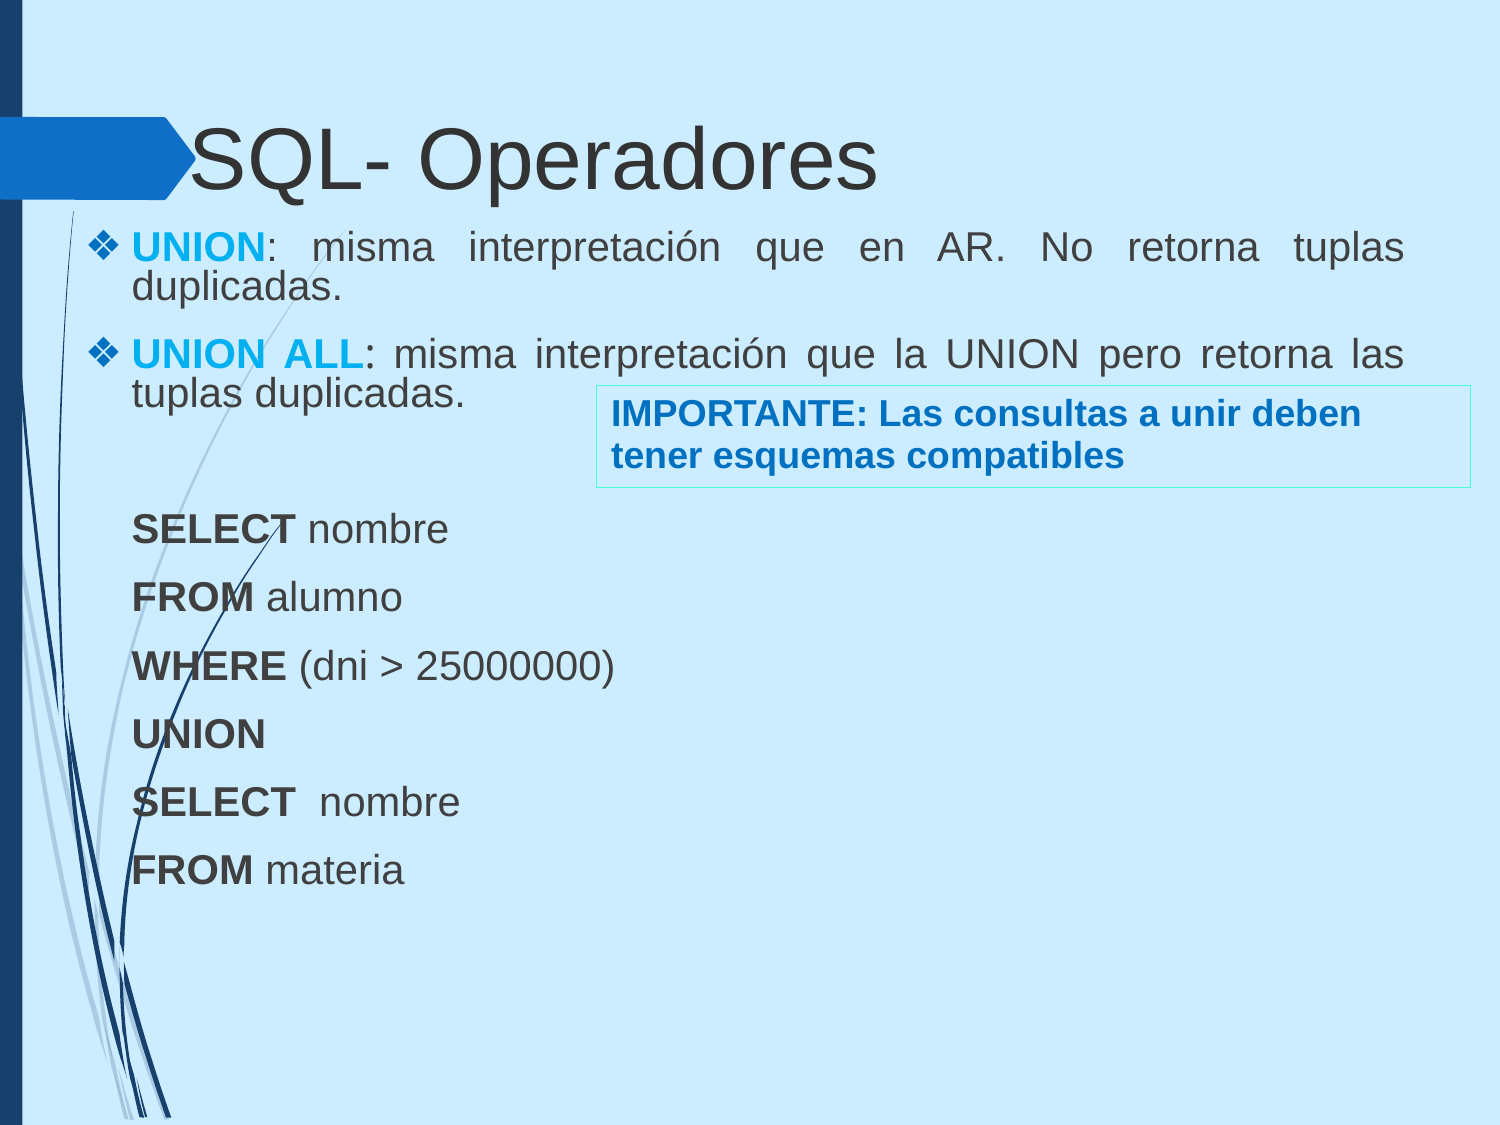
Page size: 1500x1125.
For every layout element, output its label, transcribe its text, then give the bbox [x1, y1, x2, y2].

text_box IMPORTANTE: Las consultas a unir deben tener esquemas compatibles [596, 385, 1471, 488]
text_box UNION: misma interpretación que en AR. No retorna tuplas duplicadas. UNION ALL: misma interpretación que la UNION pero retorna las tuplas duplicadas. SELECT nombre FROM alumno WHERE (dni > 25000000) UNION SELECT nombre FROM materia [70, 222, 1421, 1008]
text_box SQL- Operadores [174, 95, 1500, 258]
